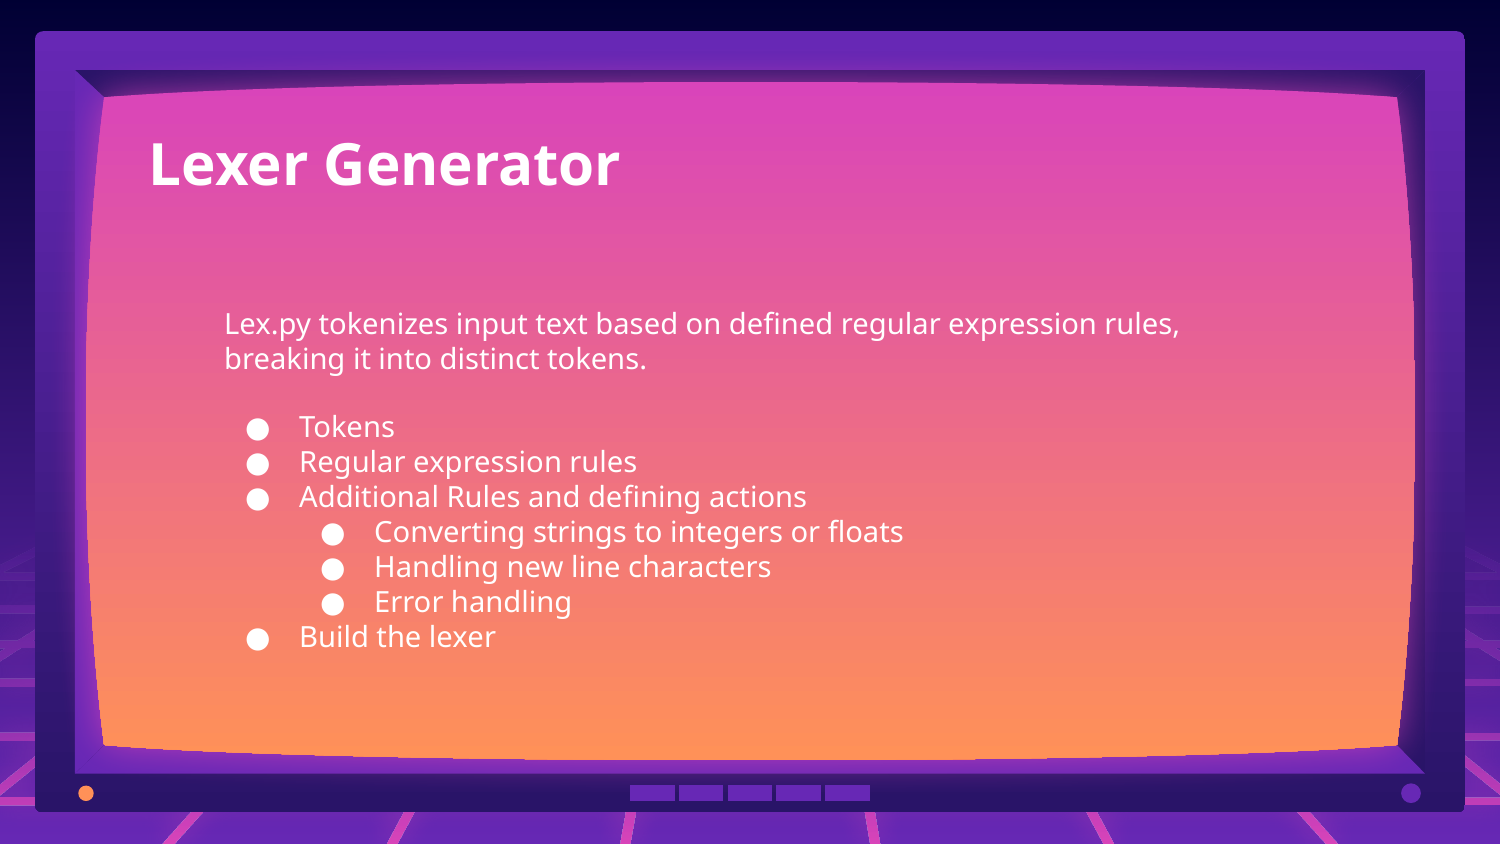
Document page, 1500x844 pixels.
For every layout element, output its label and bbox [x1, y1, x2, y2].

text_box [34, 30, 1466, 813]
